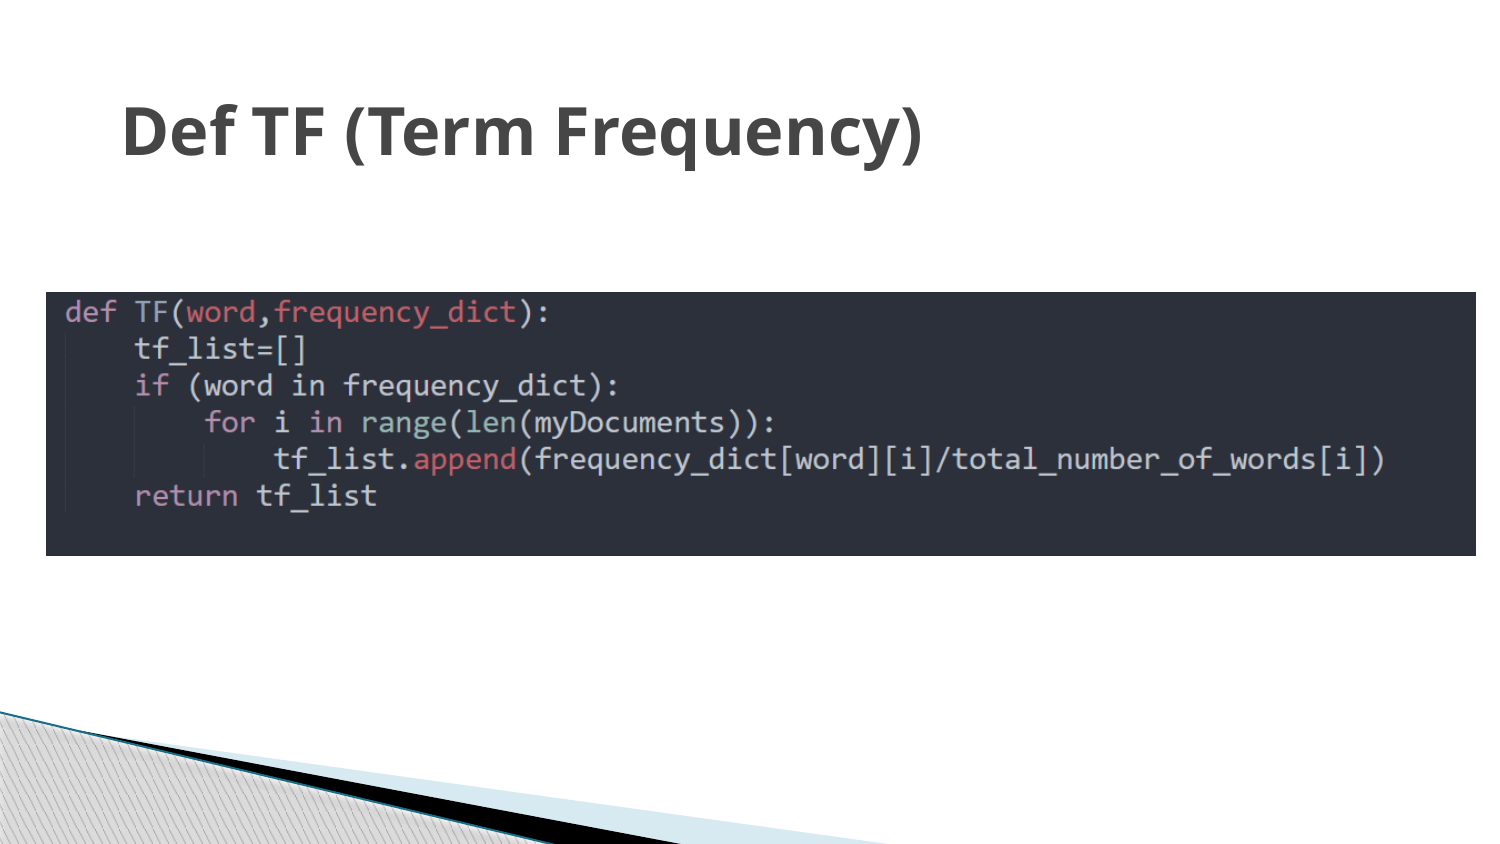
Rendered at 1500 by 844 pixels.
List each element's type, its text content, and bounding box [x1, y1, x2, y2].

picture [46, 292, 1476, 556]
title Def TF (Term Frequency) [105, 58, 1500, 200]
